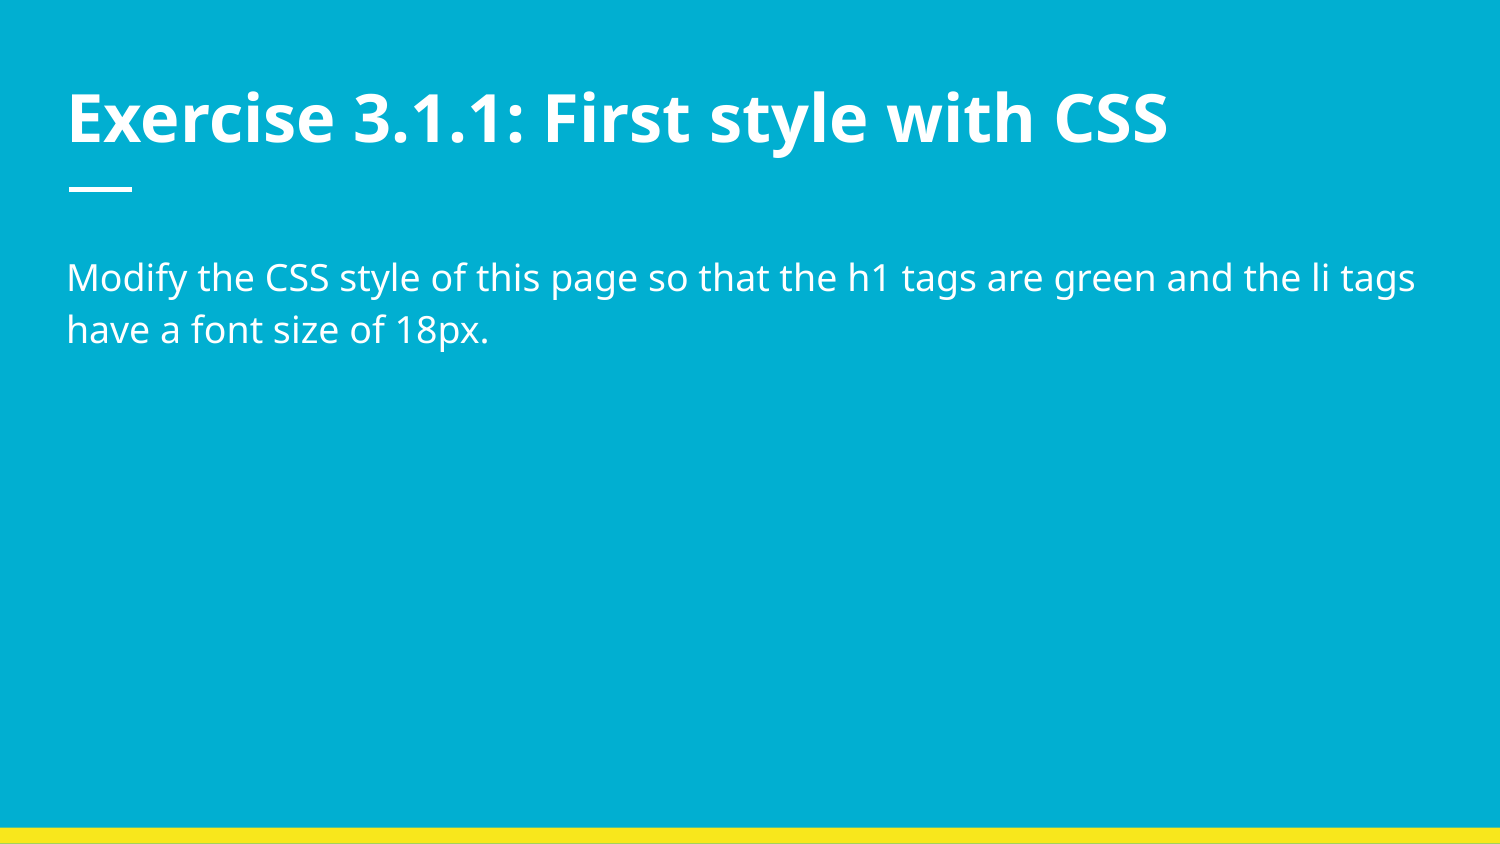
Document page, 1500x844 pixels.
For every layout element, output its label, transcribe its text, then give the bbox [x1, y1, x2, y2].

title Exercise 3.1.1: First style with CSS [51, 61, 1449, 167]
list Modify the CSS style of this page so that the h1 tags are green and the li tags have a font size of 18px. [51, 232, 1449, 750]
